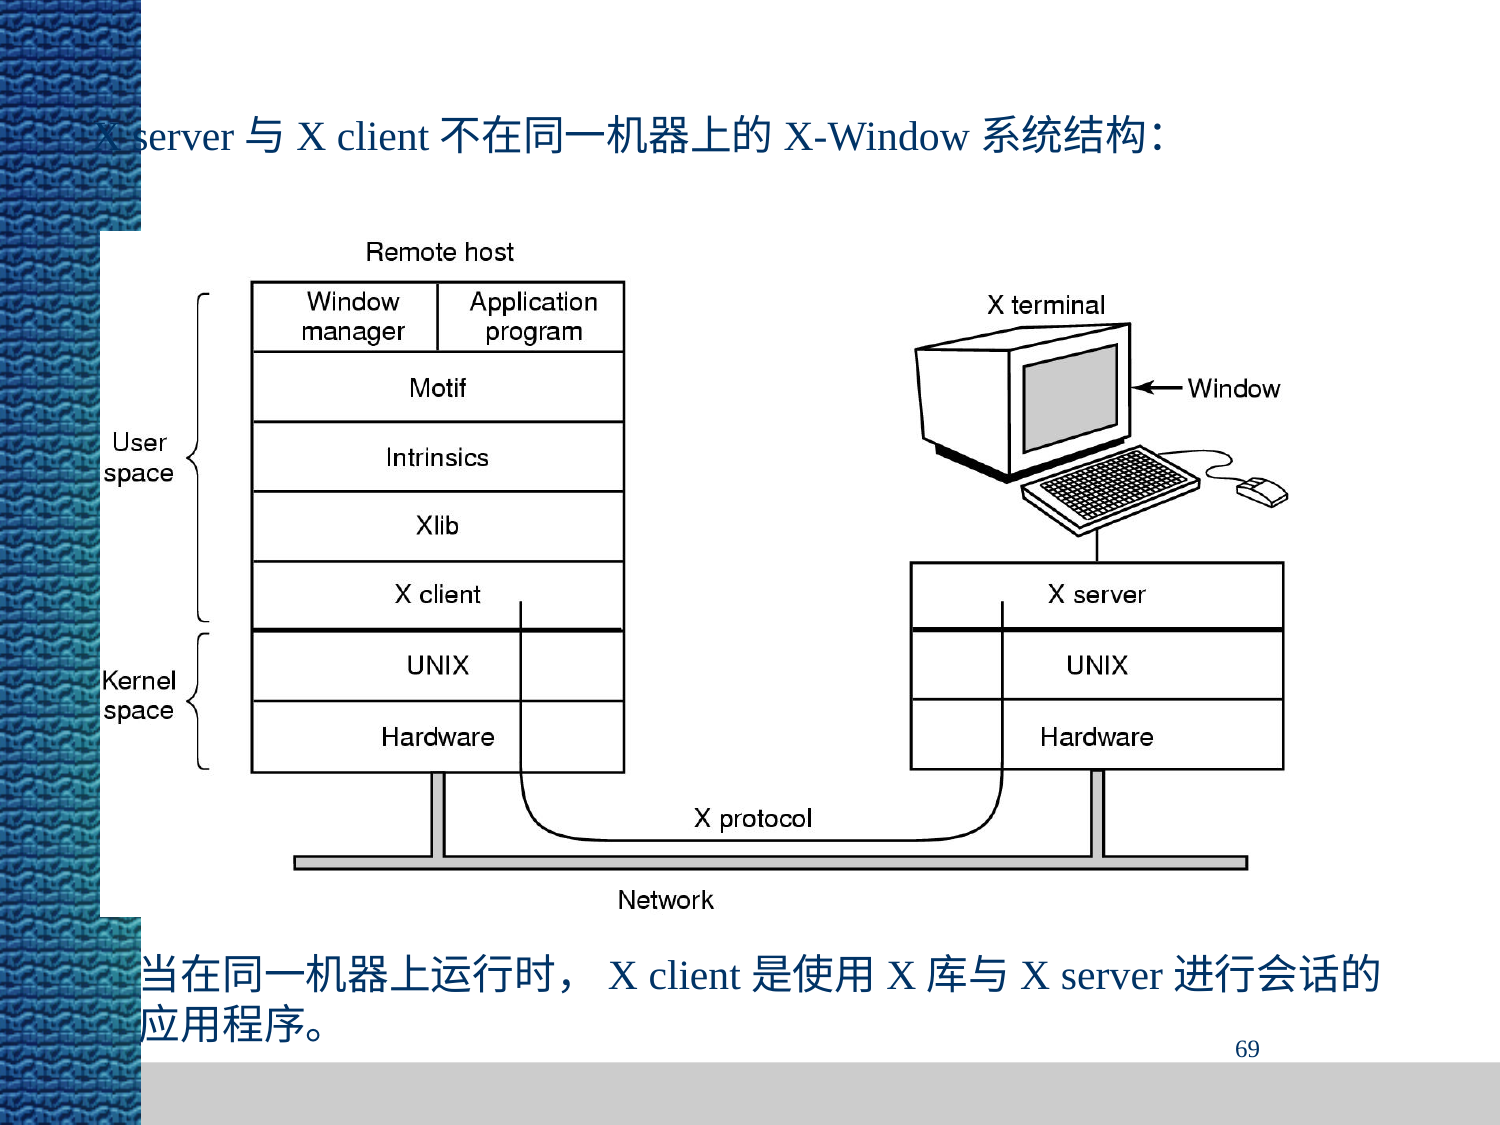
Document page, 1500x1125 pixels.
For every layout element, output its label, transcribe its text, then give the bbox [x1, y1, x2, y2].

text_box 69 [1025, 1024, 1275, 1100]
text_box 当在同一机器上运行时，X client是使用X库与X server进行会话的应用程序。 [123, 940, 1436, 1056]
text_box X server与X client不在同一机器上的X-Window系统结构： [76, 101, 1424, 167]
picture [0, 0, 1331, 1125]
